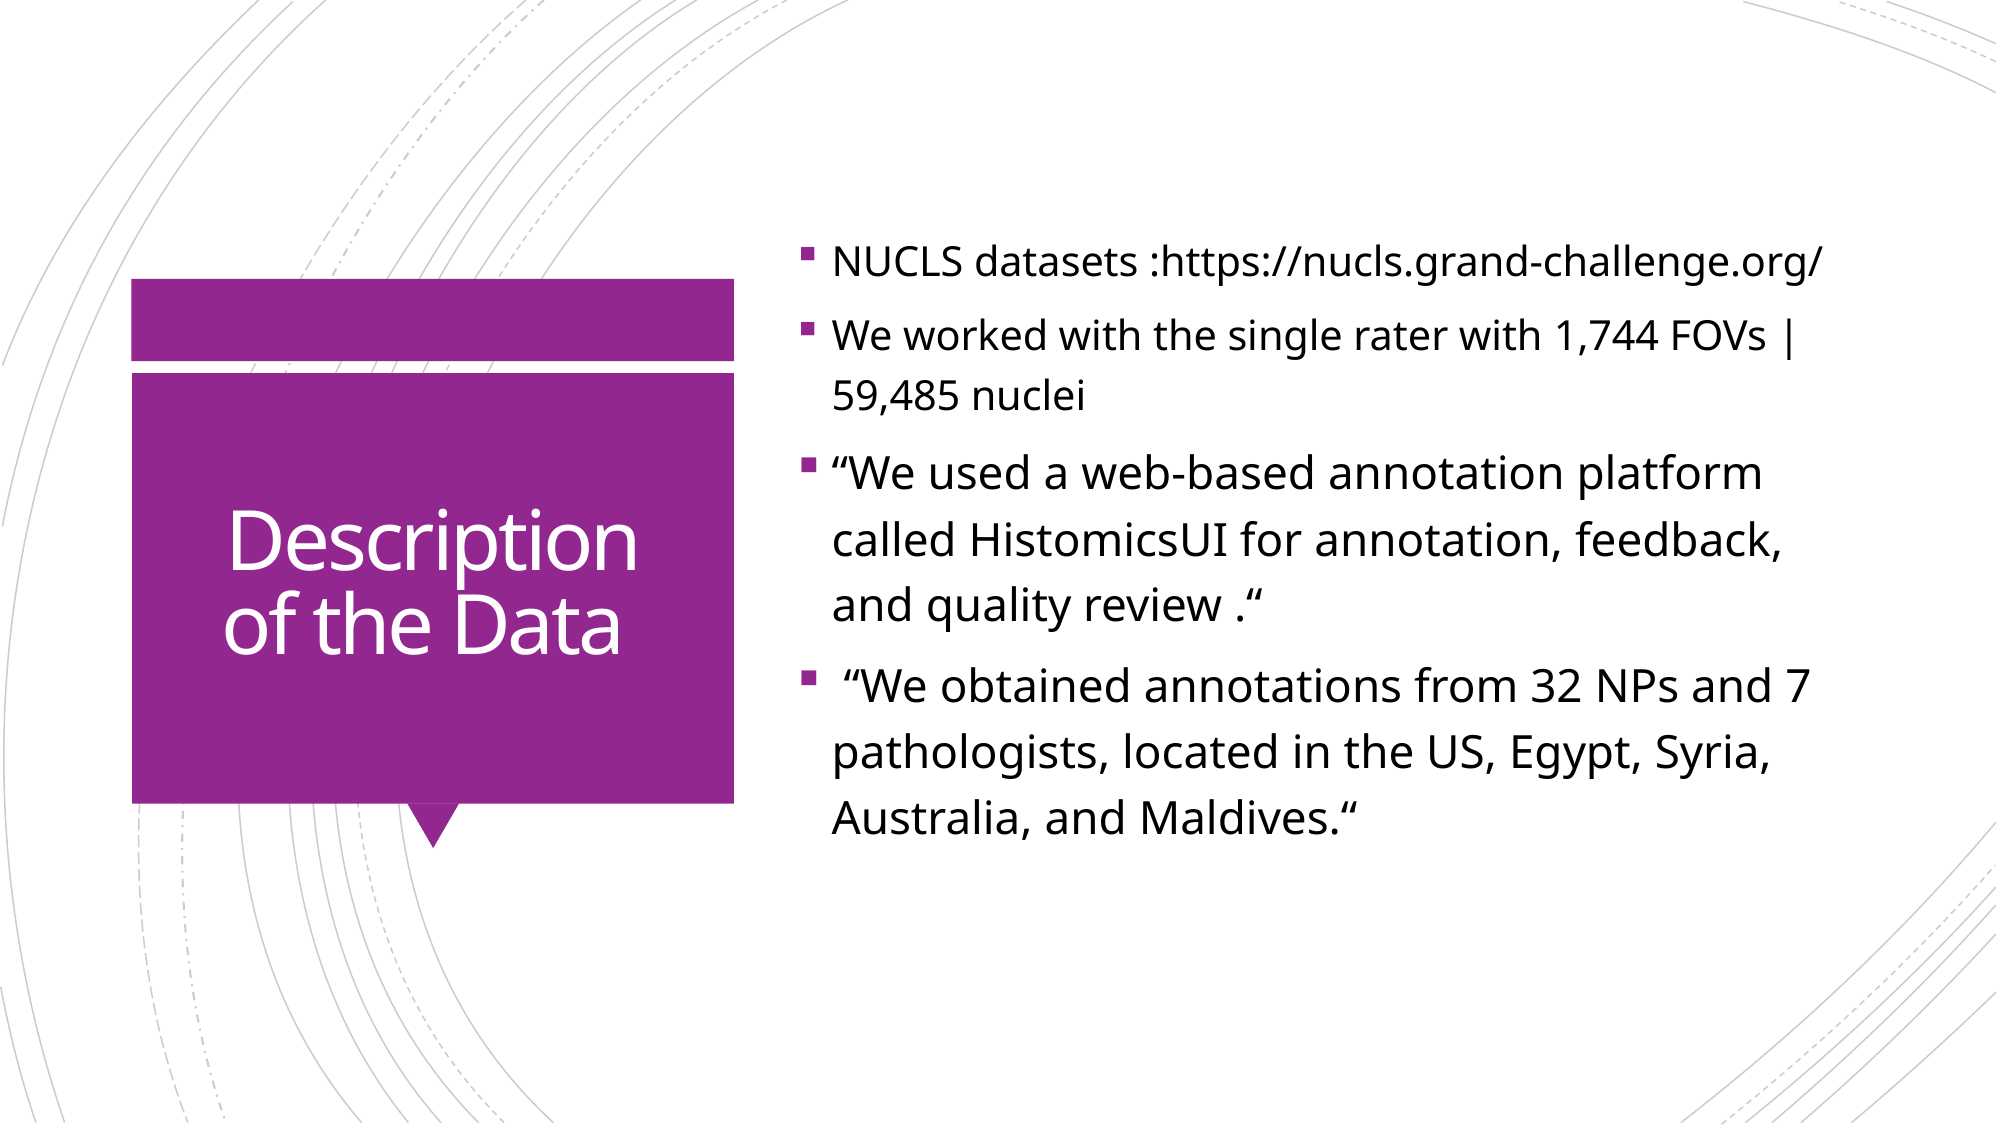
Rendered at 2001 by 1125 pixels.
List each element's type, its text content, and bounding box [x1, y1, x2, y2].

list NUCLS datasets :https://nucls.grand-challenge.org/ We worked with the single rater with 1,744 FOVs | 59,485 nuclei “We used a web-based annotation platform called HistomicsUI for annotation, feedback, and quality review .“ “We obtained annotations from 32 NPs and 7 pathologists, located in the US, Egypt, Syria, Australia, and Maldives.“ [782, 217, 1848, 907]
title Description of the Data [145, 385, 720, 789]
